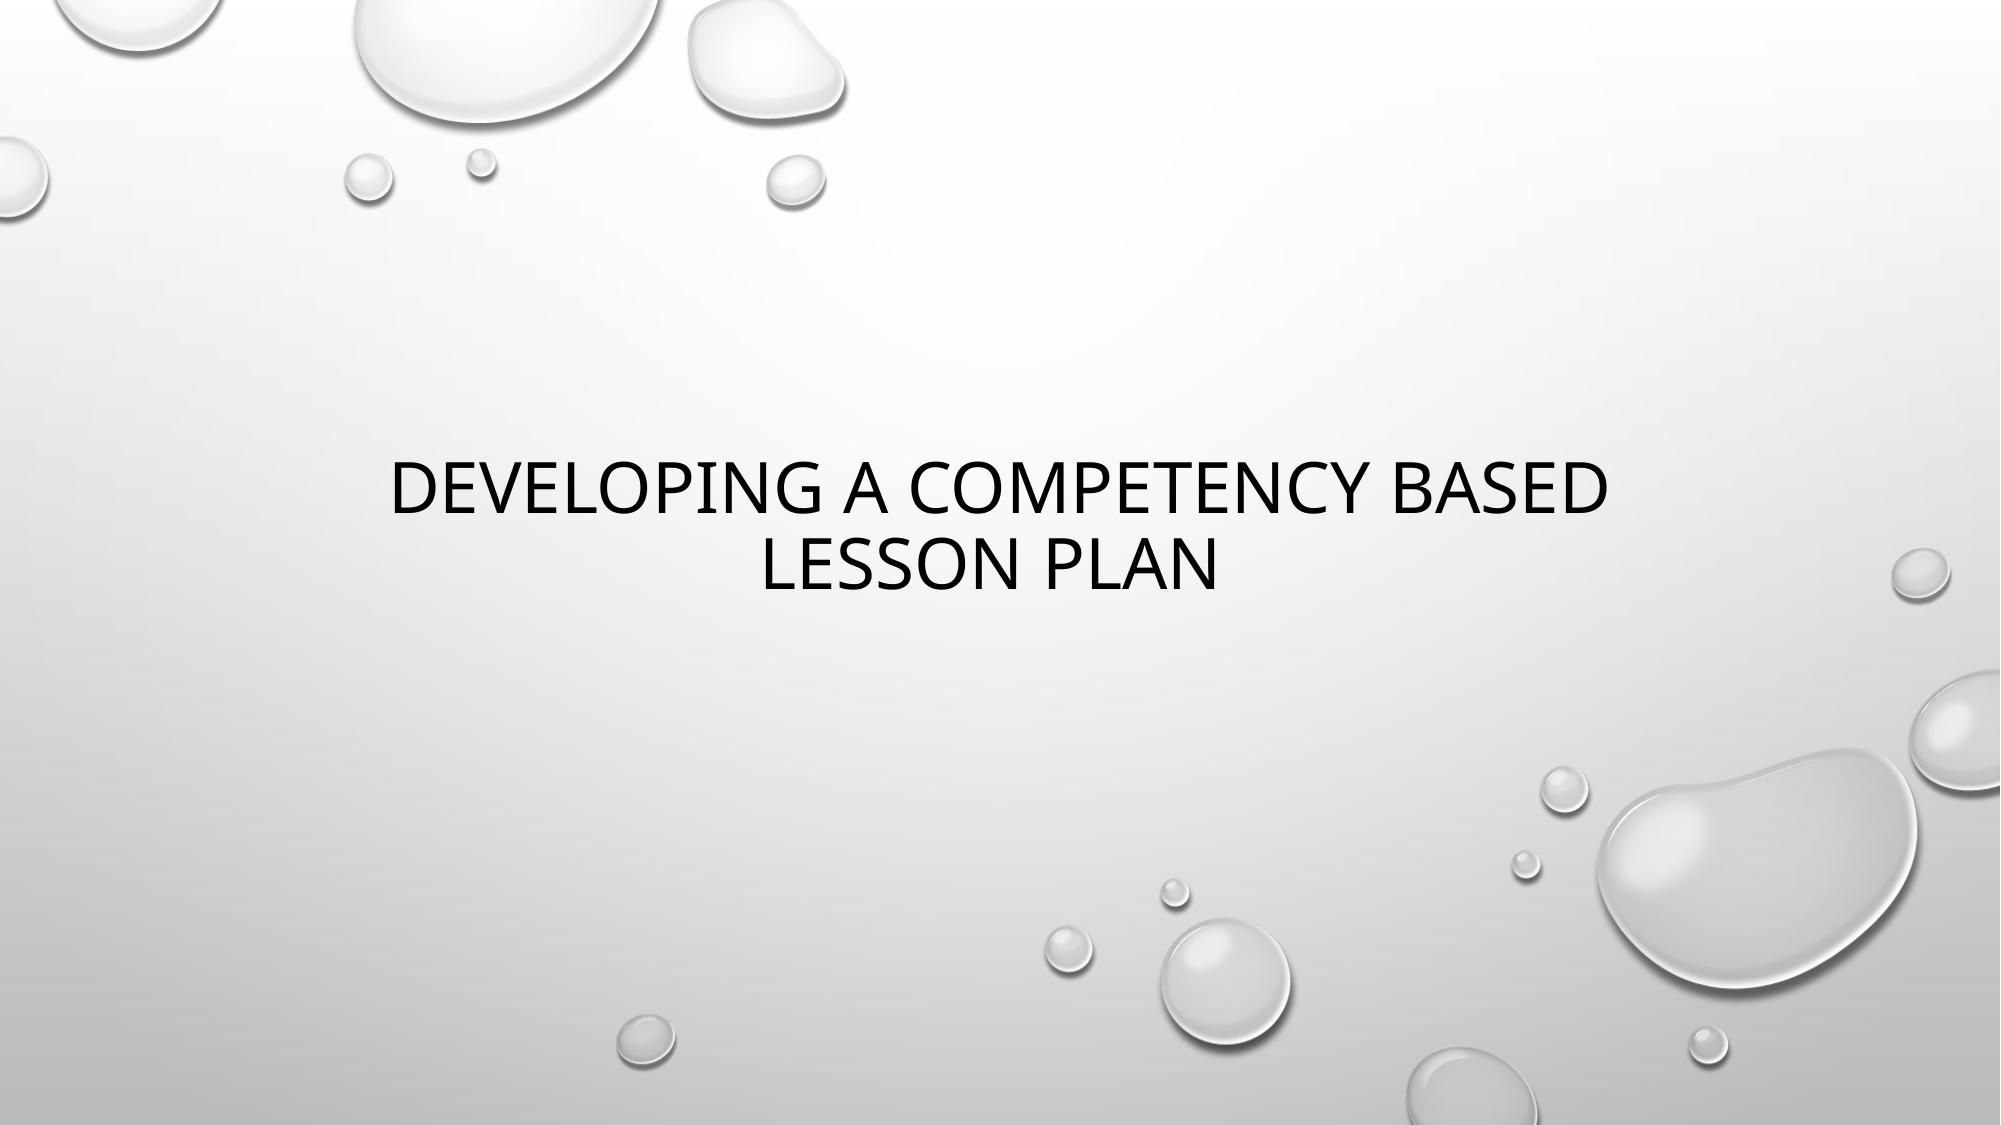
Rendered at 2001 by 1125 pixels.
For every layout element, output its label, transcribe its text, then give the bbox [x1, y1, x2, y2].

picture [0, 0, 2000, 1125]
title Developing a competency based lesson plan [287, 213, 1713, 613]
